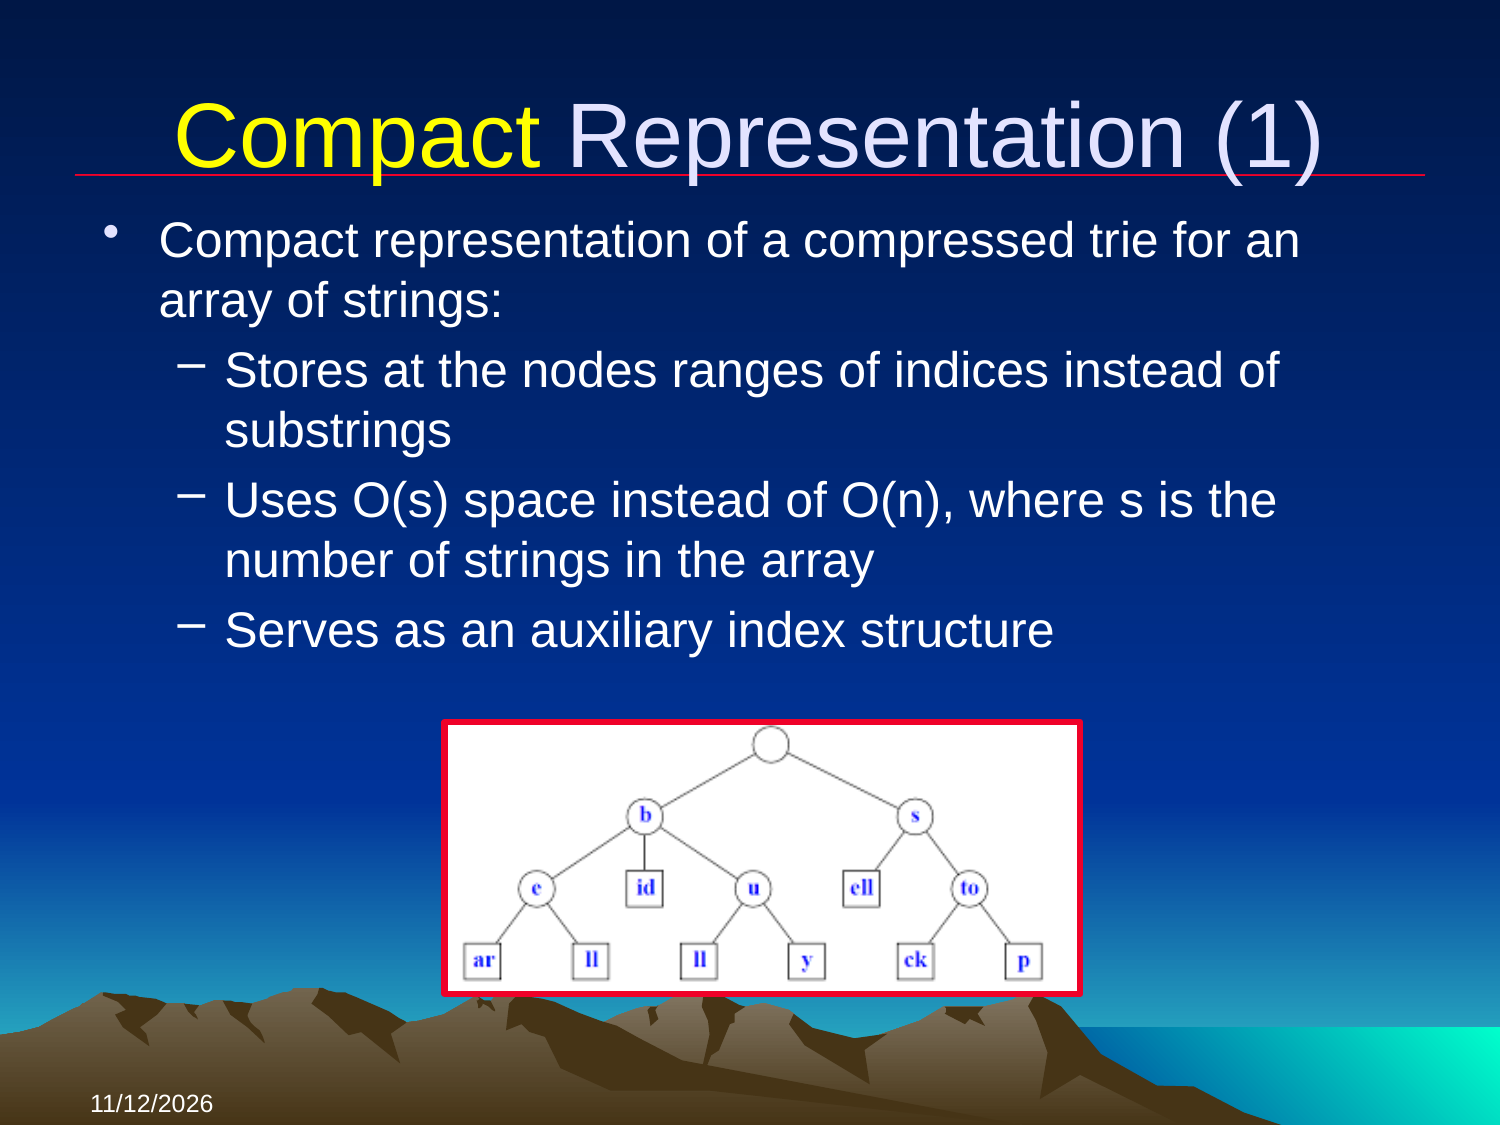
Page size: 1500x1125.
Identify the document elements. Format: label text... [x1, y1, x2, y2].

title Compact Representation (1) [74, 37, 1426, 226]
list Compact representation of a compressed trie for an array of strings: Stores at the nodes ranges of indices instead of substrings Uses O(s) space instead of O(n), where s is the number of strings in the array Serves as an auxiliary index structure [87, 199, 1438, 451]
picture [447, 724, 1078, 991]
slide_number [74, 1049, 426, 1125]
